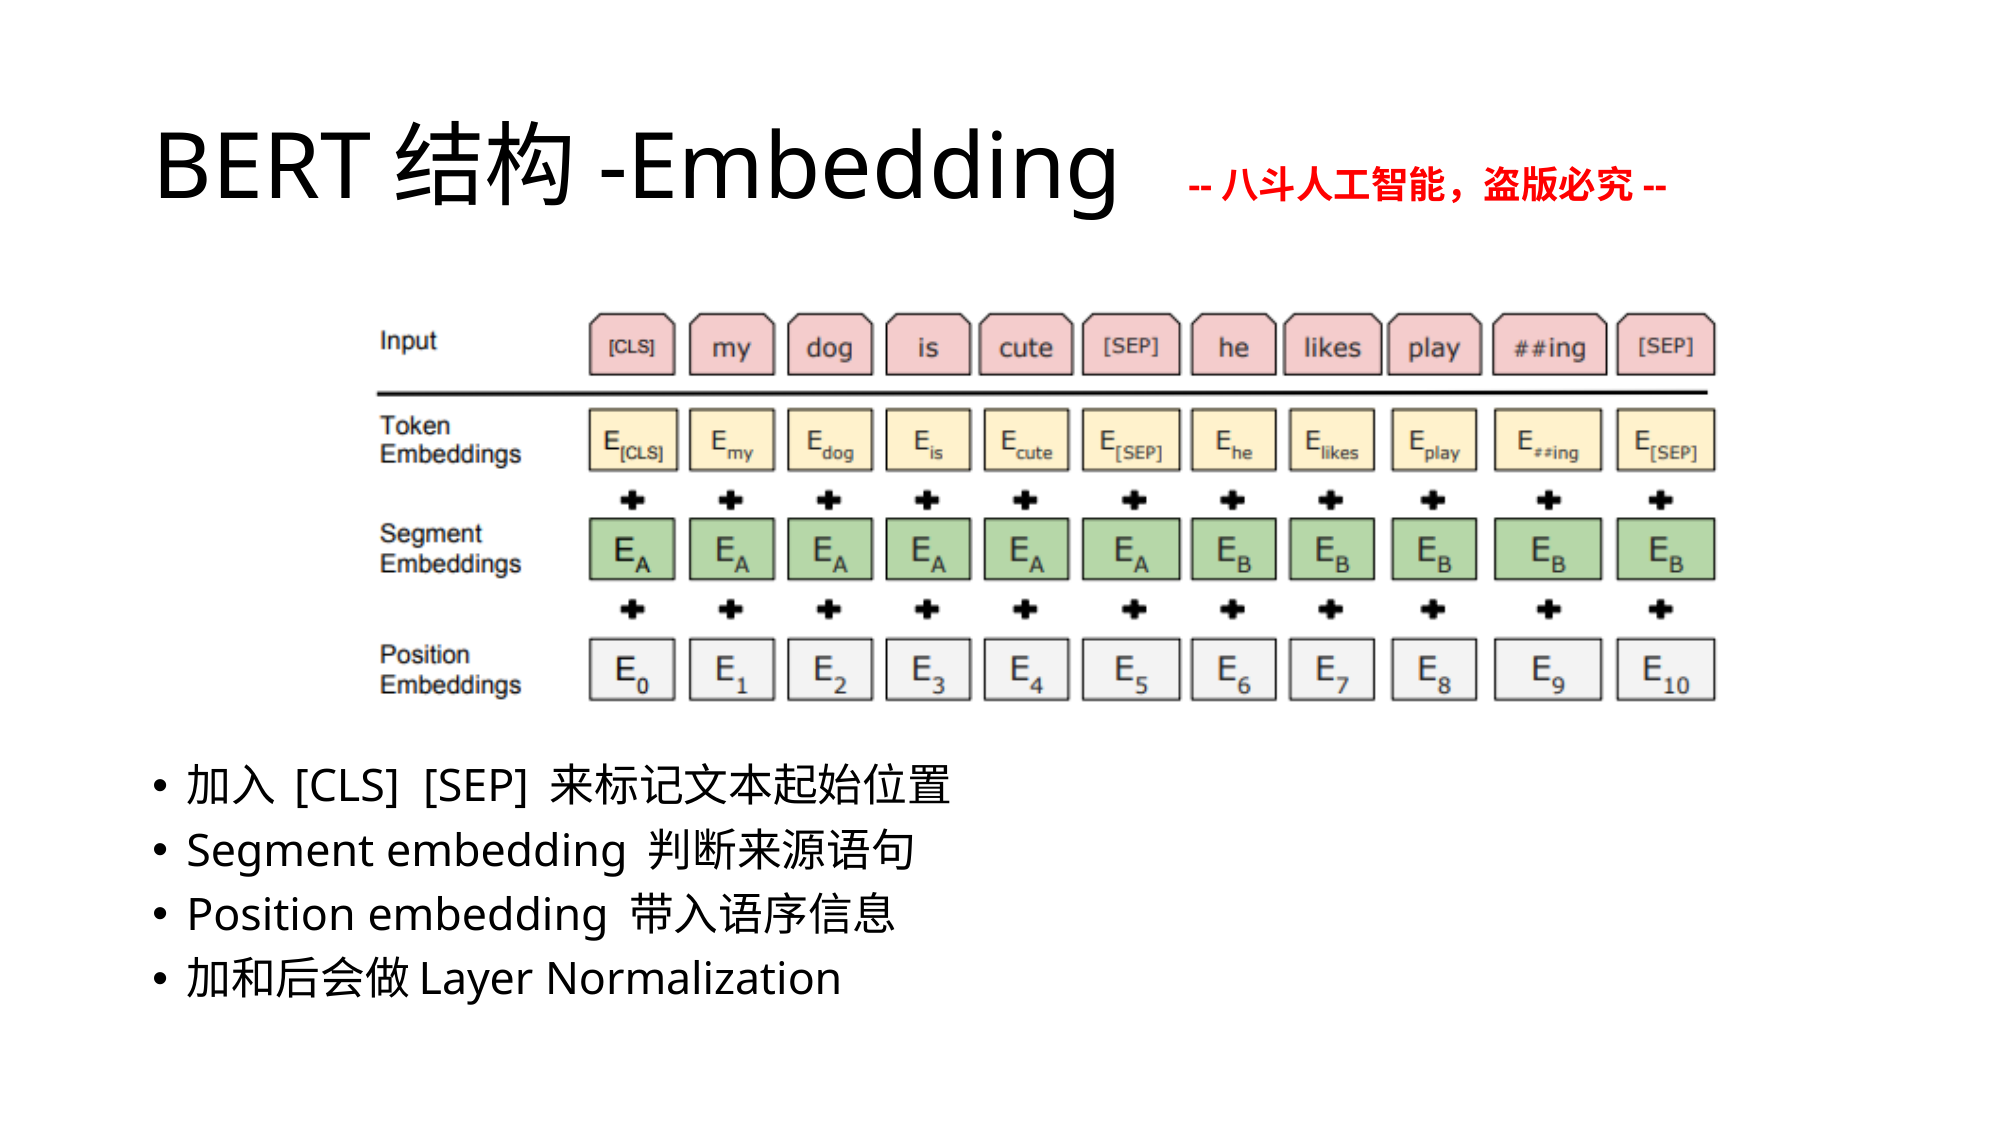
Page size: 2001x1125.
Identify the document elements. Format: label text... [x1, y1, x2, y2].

picture [338, 272, 1744, 728]
title BERT结构-Embedding [137, 59, 1863, 278]
list 加入 [CLS] [SEP] 来标记文本起始位置 Segment embedding 判断来源语句 Position embedding 带入语序信息 加和后会做Layer Normalization [137, 299, 1863, 1014]
text_box --八斗人工智能，盗版必究-- [1173, 154, 1694, 214]
